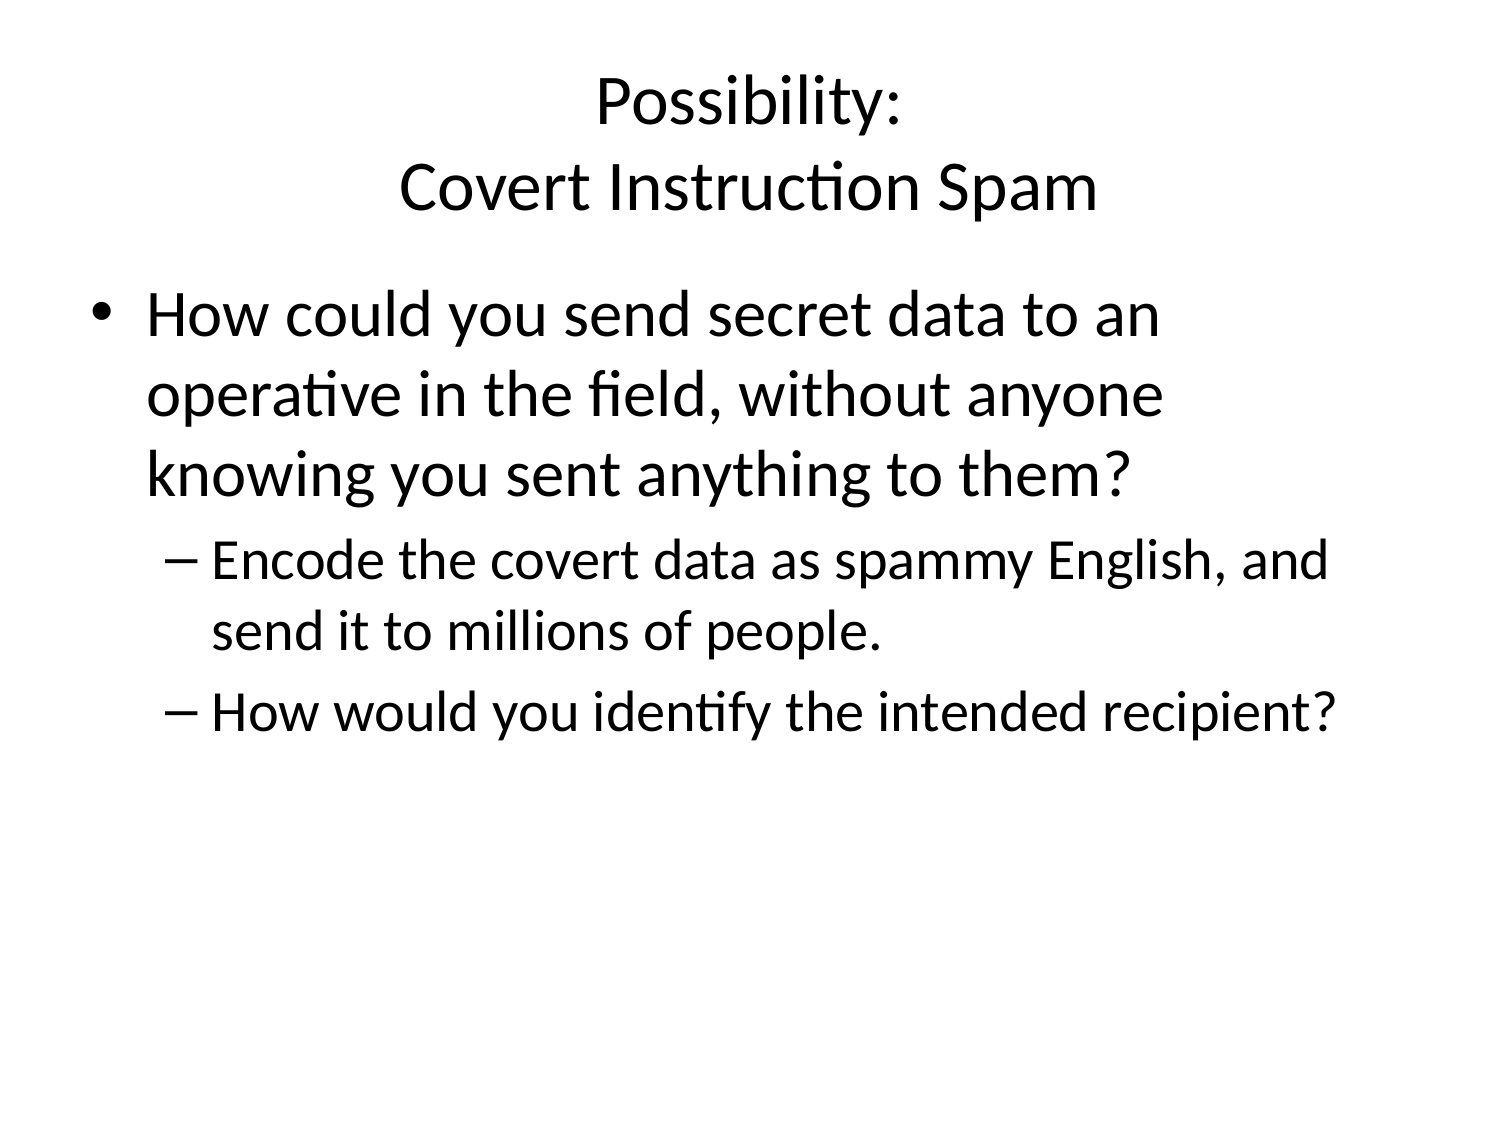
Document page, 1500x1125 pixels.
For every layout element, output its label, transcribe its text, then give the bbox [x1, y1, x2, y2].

list How could you send secret data to an operative in the field, without anyone knowing you sent anything to them? Encode the covert data as spammy English, and send it to millions of people. How would you identify the intended recipient? [75, 262, 1425, 1005]
title Possibility: Covert Instruction Spam [75, 45, 1425, 233]
